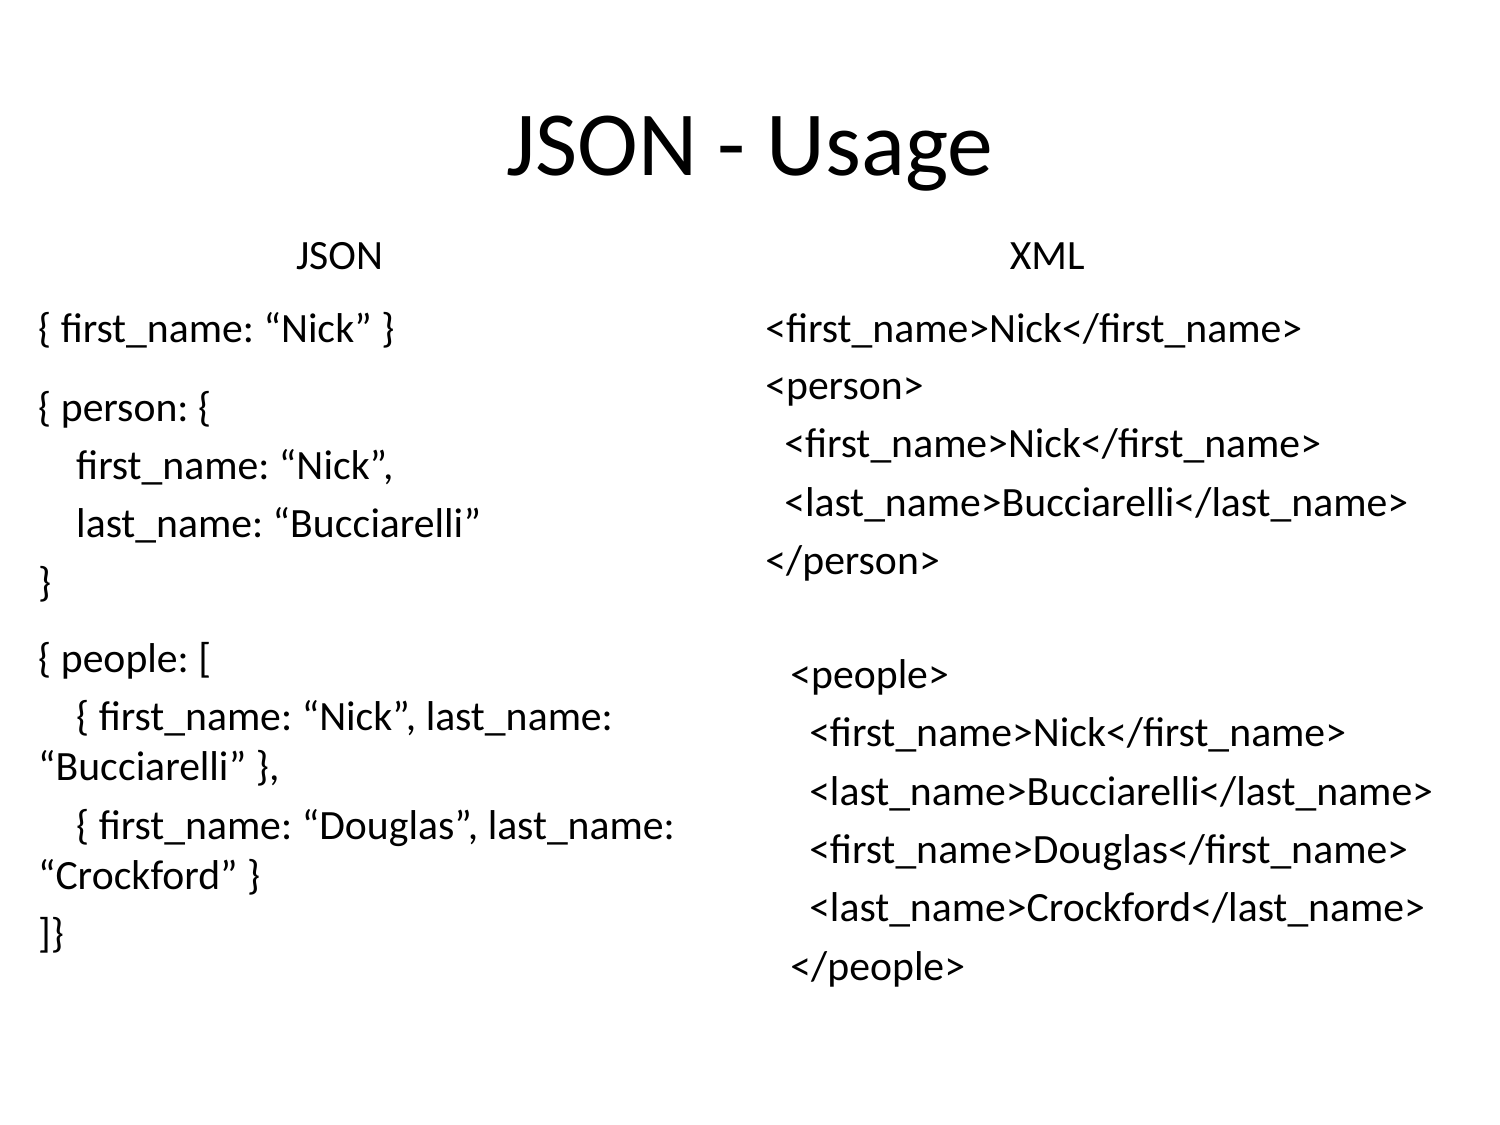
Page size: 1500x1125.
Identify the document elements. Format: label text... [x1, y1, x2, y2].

text_box { people: [ { first_name: “Nick”, last_name: “Bucciarelli” }, { first_name: “Douglas”, last_name: “Crockford” } ]} [23, 623, 718, 981]
text_box <people> <first_name>Nick</first_name> <last_name>Bucciarelli</last_name> <first_name>Douglas</first_name> <last_name>Crockford</last_name> </people> [775, 639, 1500, 1097]
text_box <person> <first_name>Nick</first_name> <last_name>Bucciarelli</last_name> </person> [750, 350, 1477, 610]
text_box XML [750, 220, 1345, 307]
text_box { person: { first_name: “Nick”, last_name: “Bucciarelli” } [23, 371, 718, 623]
text_box { first_name: “Nick” } [23, 307, 592, 371]
title JSON - Usage [75, 45, 1425, 233]
text_box <first_name>Nick</first_name> [750, 307, 1345, 350]
text_box JSON [23, 220, 657, 307]
